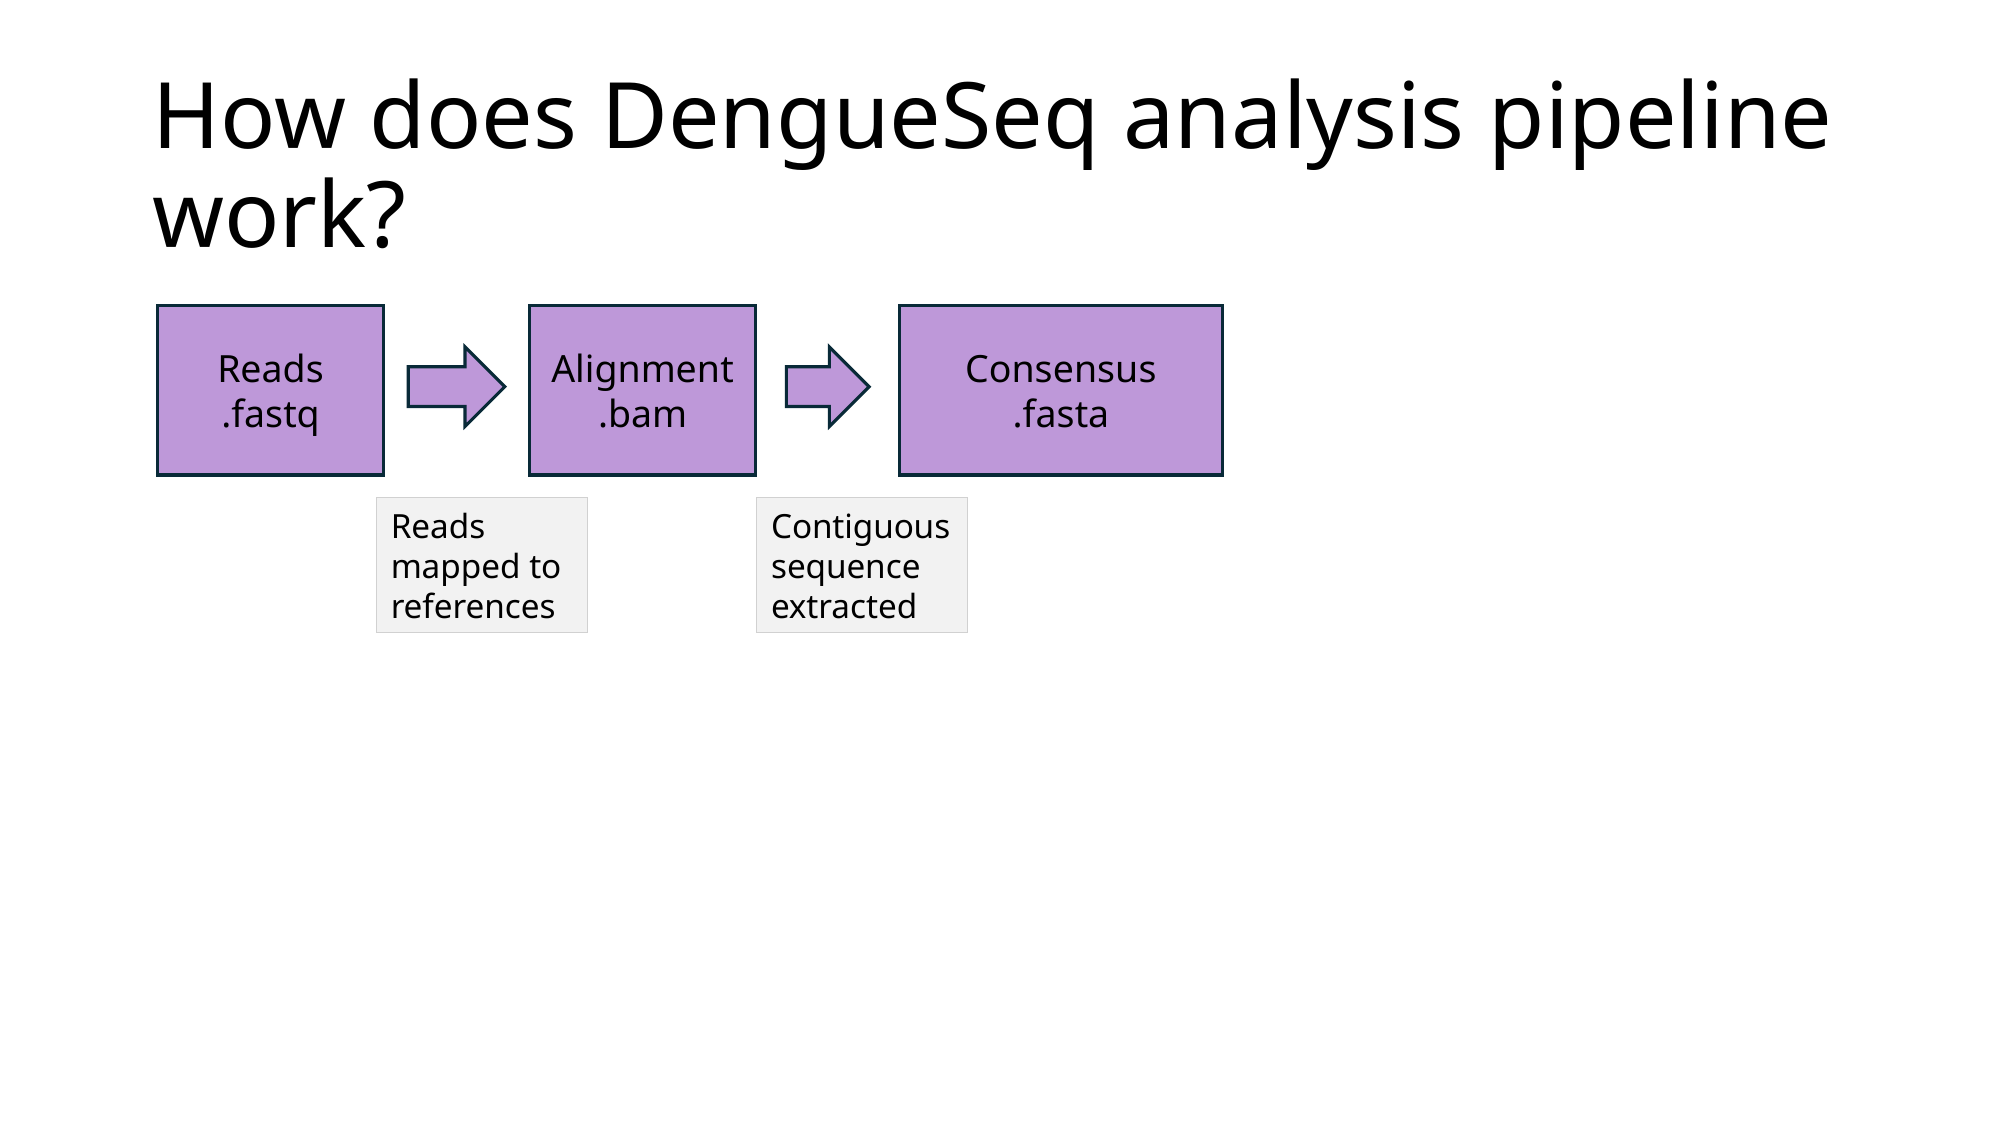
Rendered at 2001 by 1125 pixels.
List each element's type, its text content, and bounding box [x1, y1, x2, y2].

text_box Contiguous sequence extracted [756, 497, 968, 633]
title How does DengueSeq analysis pipeline work? [137, 59, 1863, 278]
text_box Reads mapped to references [376, 497, 588, 633]
text_box Alignment .bam [528, 304, 757, 477]
text_box Reads .fastq [156, 304, 385, 477]
text_box Consensus .fasta [898, 304, 1224, 477]
text_box [406, 343, 508, 431]
text_box [784, 343, 872, 431]
